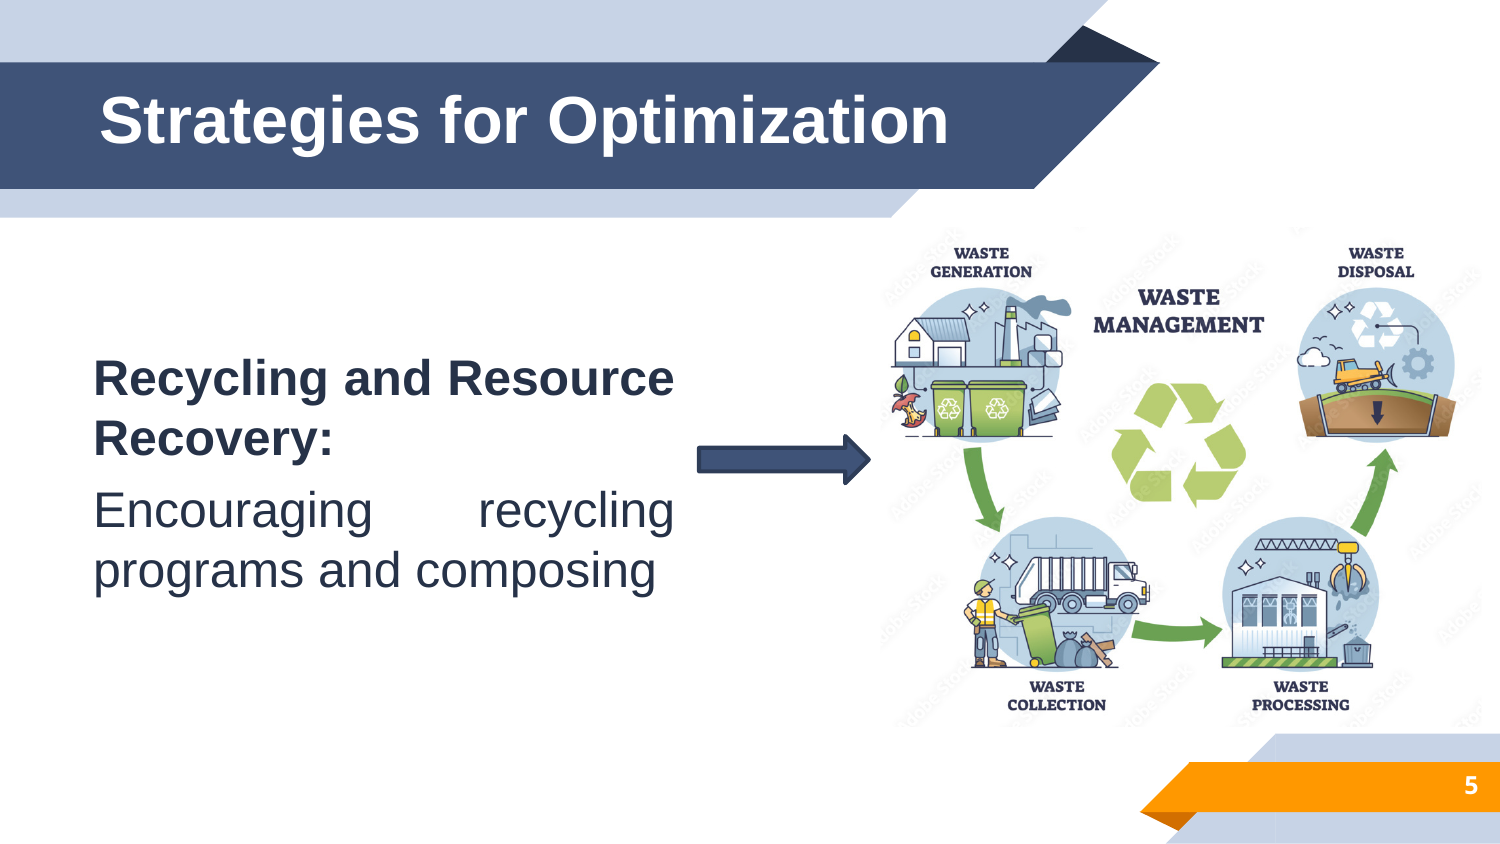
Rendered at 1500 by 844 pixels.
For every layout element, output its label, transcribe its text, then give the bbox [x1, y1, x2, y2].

text_box Strategies for Optimization [0, 76, 1066, 158]
slide_number 5 [1249, 760, 1494, 813]
picture [880, 226, 1482, 727]
text_box [696, 434, 871, 486]
list Recycling and Resource Recovery: Encouraging recycling programs and composing [61, 330, 690, 727]
